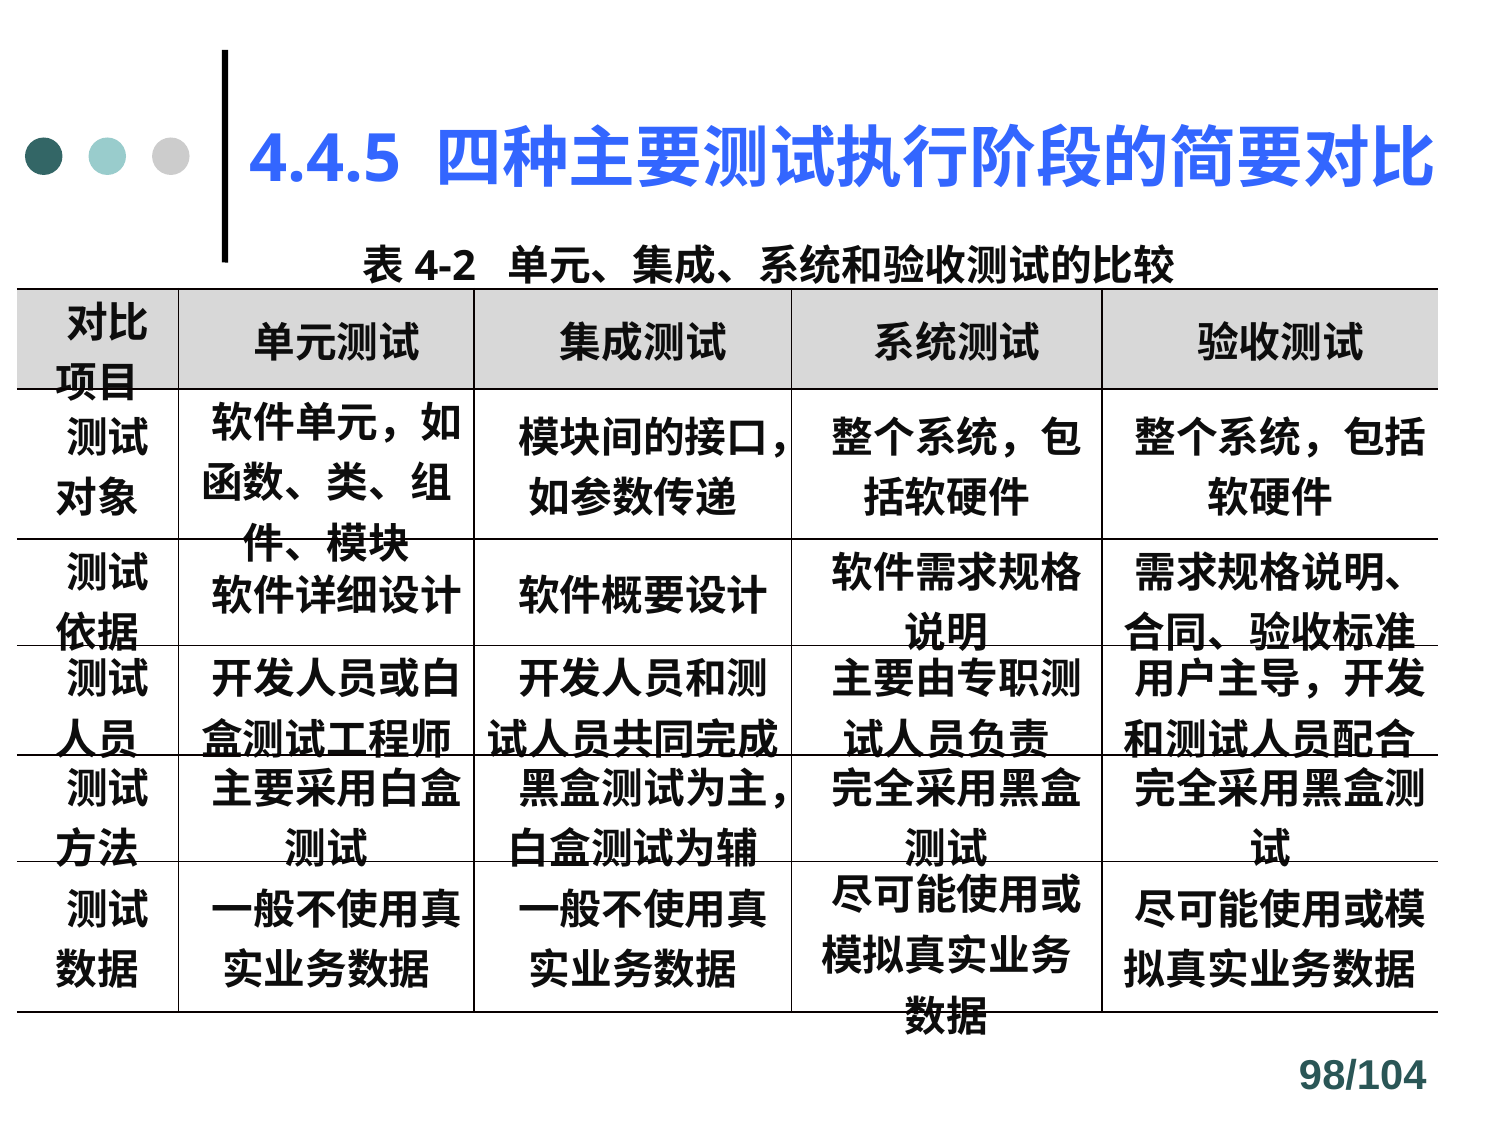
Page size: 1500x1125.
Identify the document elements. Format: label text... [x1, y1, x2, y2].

text_box 表4-2 单元、集成、系统和验收测试的比较 [16, 208, 1484, 993]
table_cell 整个系统，包括软硬件 [1103, 390, 1438, 538]
table_cell 一般不使用真实业务数据 [475, 862, 791, 1011]
table_cell 测试对象 [17, 390, 178, 538]
table_cell 软件详细设计 [179, 540, 473, 645]
table_cell 软件概要设计 [475, 540, 791, 645]
table_cell 一般不使用真实业务数据 [179, 862, 473, 1011]
table_cell 模块间的接口，如参数传递 [475, 390, 791, 538]
table_cell 完全采用黑盒测试 [792, 756, 1101, 861]
table_header 单元测试 [179, 290, 473, 388]
table_cell 软件需求规格说明 [792, 540, 1101, 645]
table_cell 用户主导，开发和测试人员配合 [1103, 646, 1438, 754]
table_header 集成测试 [475, 290, 791, 388]
table_header 验收测试 [1103, 290, 1438, 388]
table_header 系统测试 [792, 290, 1101, 388]
table_cell 需求规格说明、合同、验收标准 [1103, 540, 1438, 645]
table_cell 尽可能使用或模拟真实业务数据 [1103, 862, 1438, 1011]
table_cell 主要采用白盒测试 [179, 756, 473, 861]
title 4.4.5 四种主要测试执行阶段的简要对比 [234, 63, 1484, 208]
table_cell 完全采用黑盒测试 [1103, 756, 1438, 861]
table_cell 软件单元，如函数、类、组件、模块 [179, 390, 473, 538]
table_cell 开发人员或白盒测试工程师 [179, 646, 473, 754]
table_cell 测试方法 [17, 756, 178, 861]
table_cell 尽可能使用或模拟真实业务数据 [792, 862, 1101, 1011]
table_cell 主要由专职测试人员负责 [792, 646, 1101, 754]
table_cell 整个系统，包括软硬件 [792, 390, 1101, 538]
table_cell 开发人员和测试人员共同完成 [475, 646, 791, 754]
table_cell 黑盒测试为主，白盒测试为辅 [475, 756, 791, 861]
text_box 98/104 [1283, 1040, 1484, 1116]
table_cell 测试数据 [17, 862, 178, 1011]
table_cell 测试人员 [17, 646, 178, 754]
table_cell 测试依据 [17, 540, 178, 645]
table_header 对比项目 [17, 290, 178, 388]
